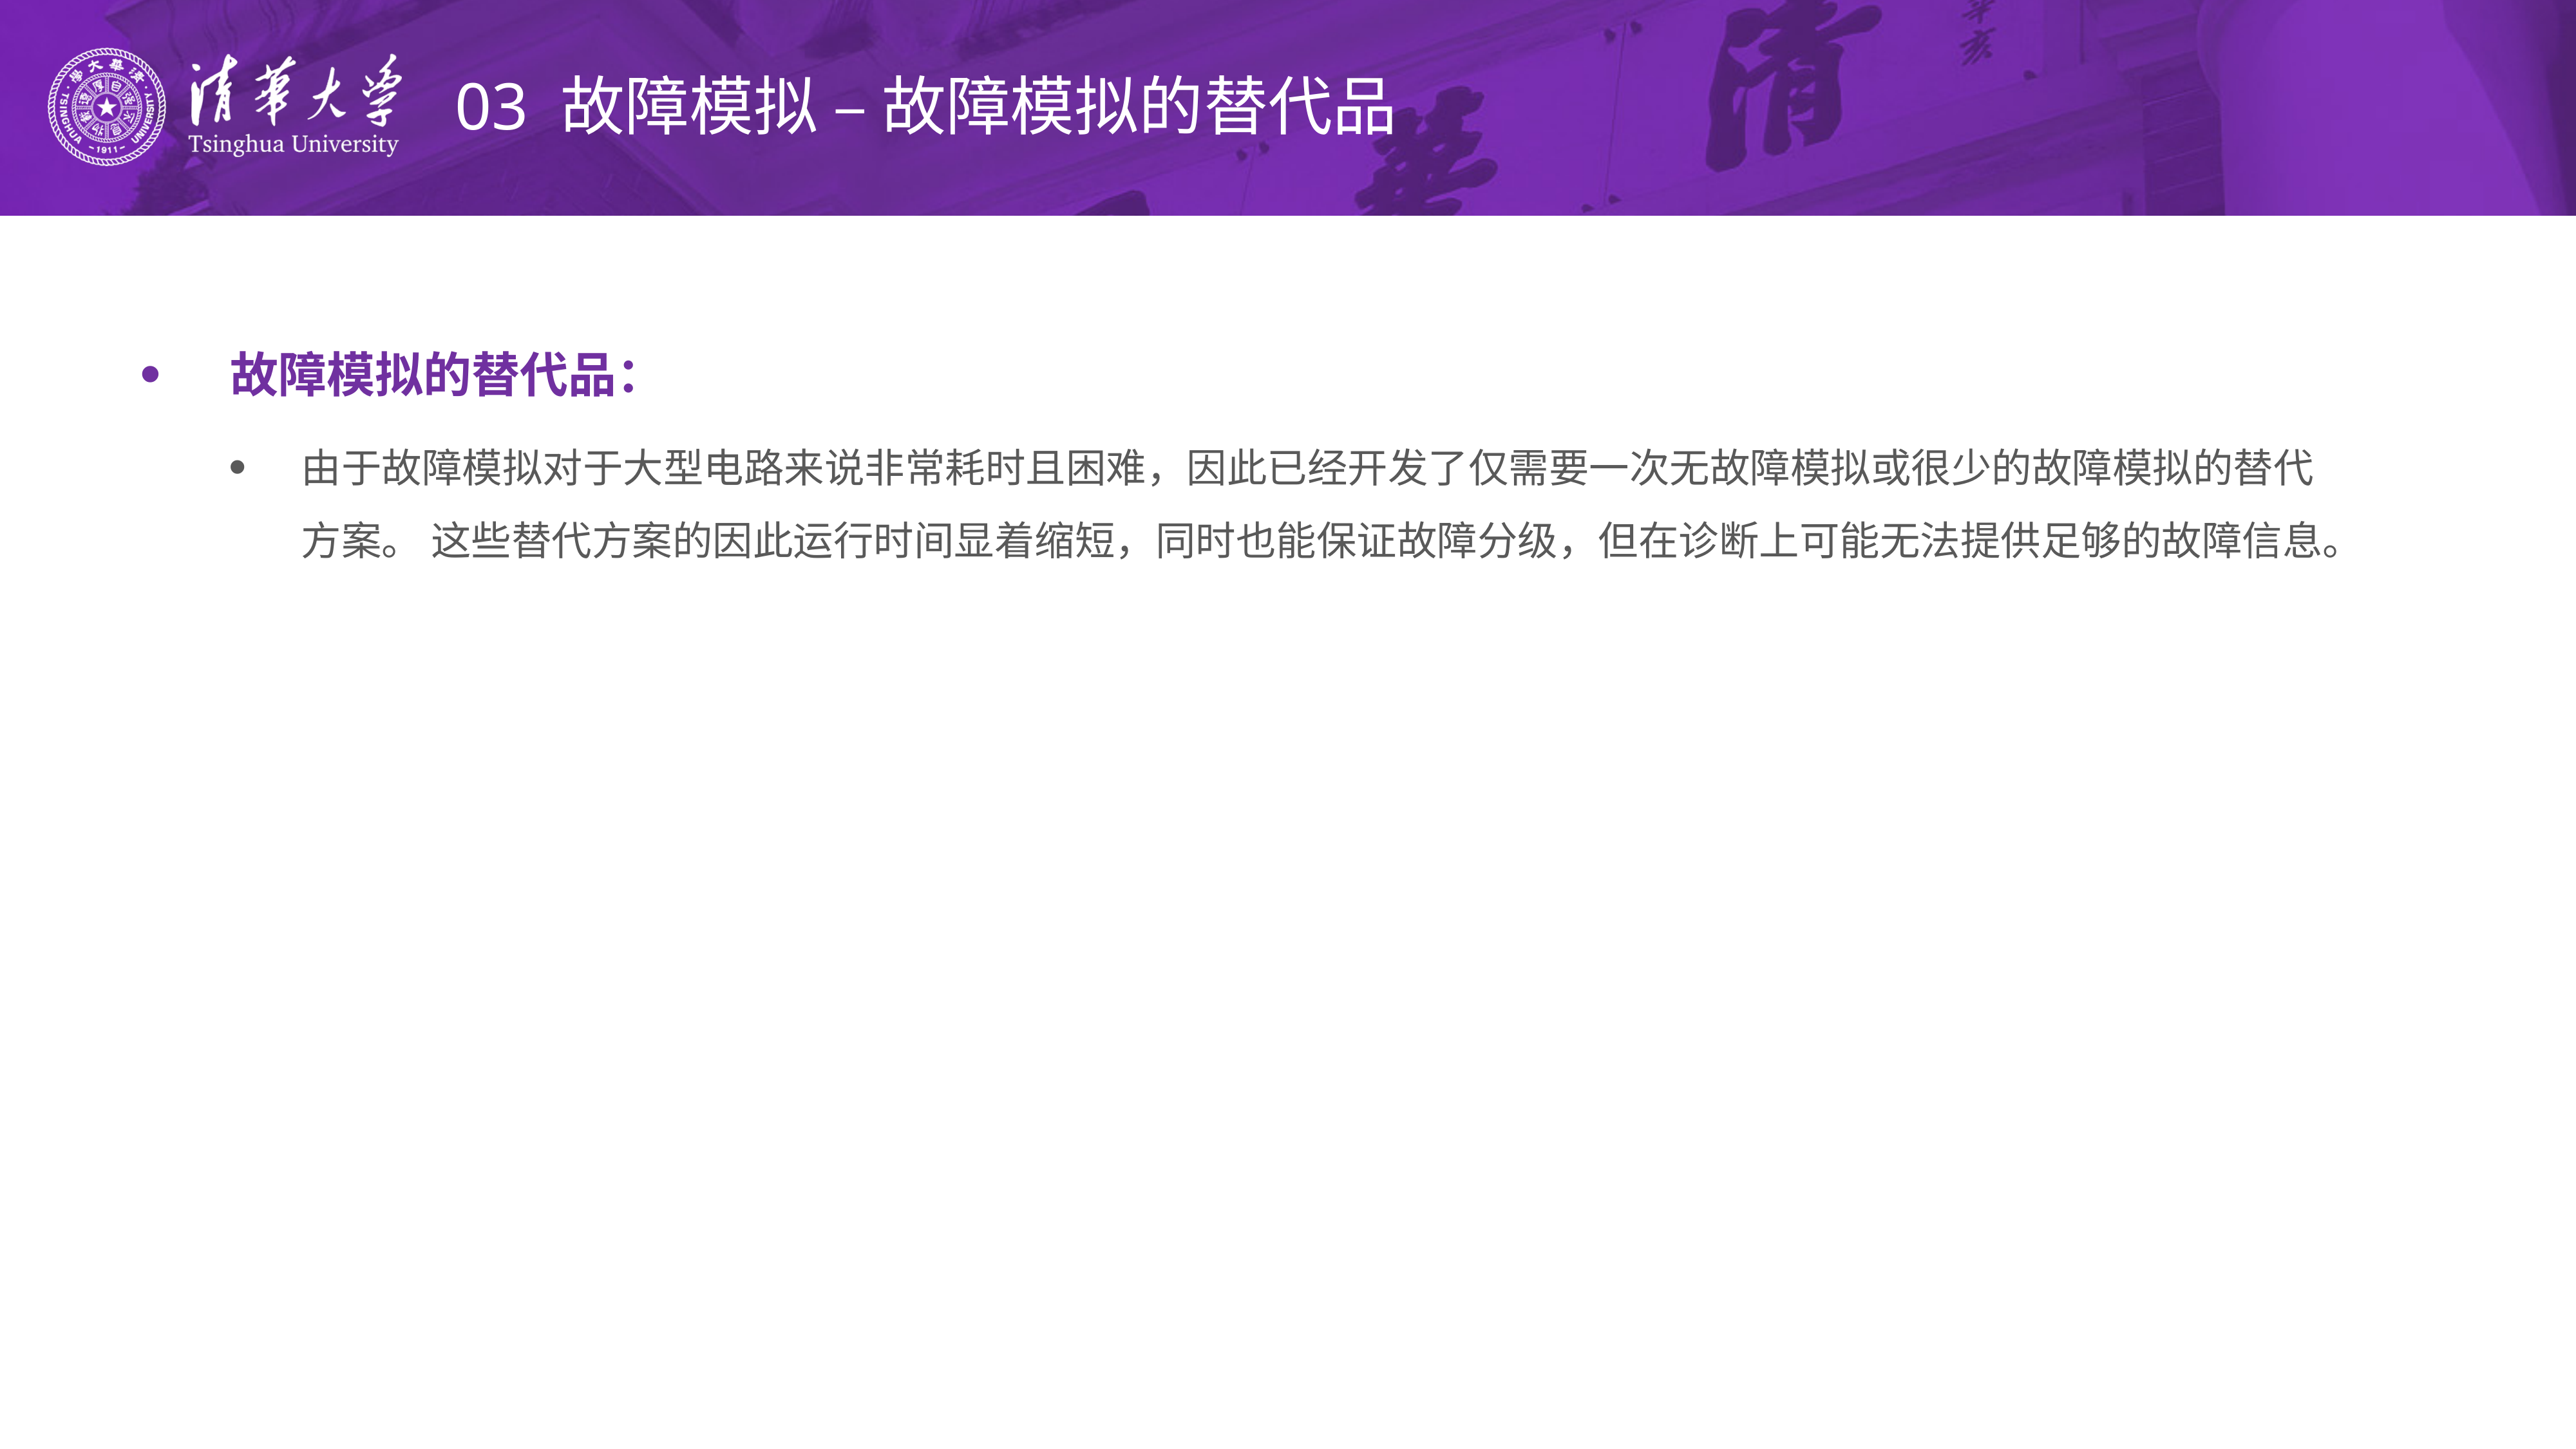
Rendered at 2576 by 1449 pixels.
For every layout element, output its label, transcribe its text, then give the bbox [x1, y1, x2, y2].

text_box 故障模拟的替代品： 由于故障模拟对于大型电路来说非常耗时且困难，因此已经开发了仅需要一次无故障模拟或很少的故障模拟的替代方案。 这些替代方案的因此运行时间显着缩短，同时也能保证故障分级，但在诊断上可能无法提供足够的故障信息。 [130, 310, 2345, 1385]
title 03 故障模拟 – 故障模拟的替代品 [449, 41, 1620, 166]
picture [0, 0, 2576, 216]
